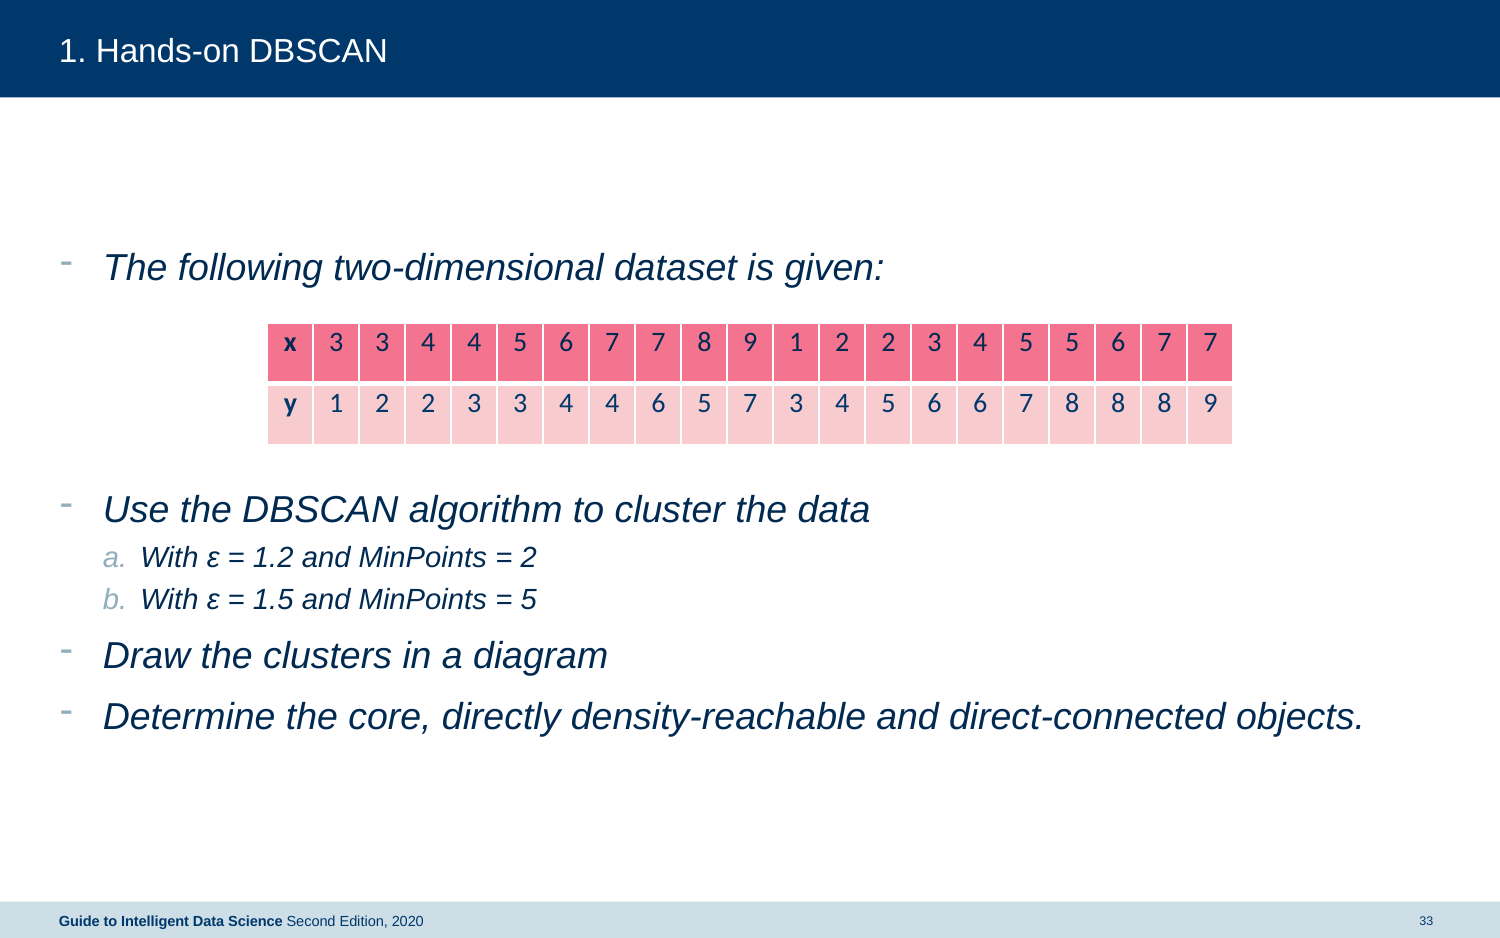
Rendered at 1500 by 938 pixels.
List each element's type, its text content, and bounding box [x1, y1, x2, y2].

table_cell 2 [360, 386, 404, 444]
table_cell 8 [1096, 386, 1140, 444]
table_header 4 [406, 324, 450, 381]
table_header x [268, 324, 312, 381]
table_header 9 [728, 324, 772, 381]
table_cell 7 [1004, 386, 1048, 444]
table_header 6 [544, 324, 588, 381]
table_header 2 [820, 324, 864, 381]
table_header 7 [1188, 324, 1232, 381]
table_header 3 [360, 324, 404, 381]
table_cell 6 [958, 386, 1002, 444]
title 1. Hands-on DBSCAN [58, 28, 1442, 70]
table_cell 5 [866, 386, 910, 444]
table_header 1 [774, 324, 818, 381]
table_header 5 [1004, 324, 1048, 381]
table_cell 8 [1050, 386, 1094, 444]
table_header 6 [1096, 324, 1140, 381]
table_header 3 [314, 324, 358, 381]
list The following two-dimensional dataset is given: Use the DBSCAN algorithm to cluster the data With ε = 1.2 and MinPoints = 2 With ε = 1.5 and MinPoints = 5 Draw the clusters in a diagram Determine the core, directly density-reachable and direct-connected objects. [59, 242, 1434, 789]
table_cell 4 [820, 386, 864, 444]
table_cell 4 [590, 386, 634, 444]
table_cell 1 [314, 386, 358, 444]
table_cell 8 [1142, 386, 1186, 444]
table_header 5 [498, 324, 542, 381]
table_cell 9 [1188, 386, 1232, 444]
table_header 7 [590, 324, 634, 381]
table_cell 4 [544, 386, 588, 444]
table_header 7 [1142, 324, 1186, 381]
table_cell y [268, 386, 312, 444]
slide_number 33 [1411, 900, 1442, 938]
table_header 7 [636, 324, 680, 381]
footer Guide to Intelligent Data Science Second Edition, 2020 [58, 900, 717, 938]
table_cell 3 [452, 386, 496, 444]
table_cell 7 [728, 386, 772, 444]
table_header 4 [958, 324, 1002, 381]
table_cell 6 [912, 386, 956, 444]
table_cell 2 [406, 386, 450, 444]
table_cell 3 [498, 386, 542, 444]
table_header 4 [452, 324, 496, 381]
table_header 5 [1050, 324, 1094, 381]
table_cell 3 [774, 386, 818, 444]
table_cell 5 [682, 386, 726, 444]
table_header 3 [912, 324, 956, 381]
table_header 2 [866, 324, 910, 381]
table_header 8 [682, 324, 726, 381]
table_cell 6 [636, 386, 680, 444]
